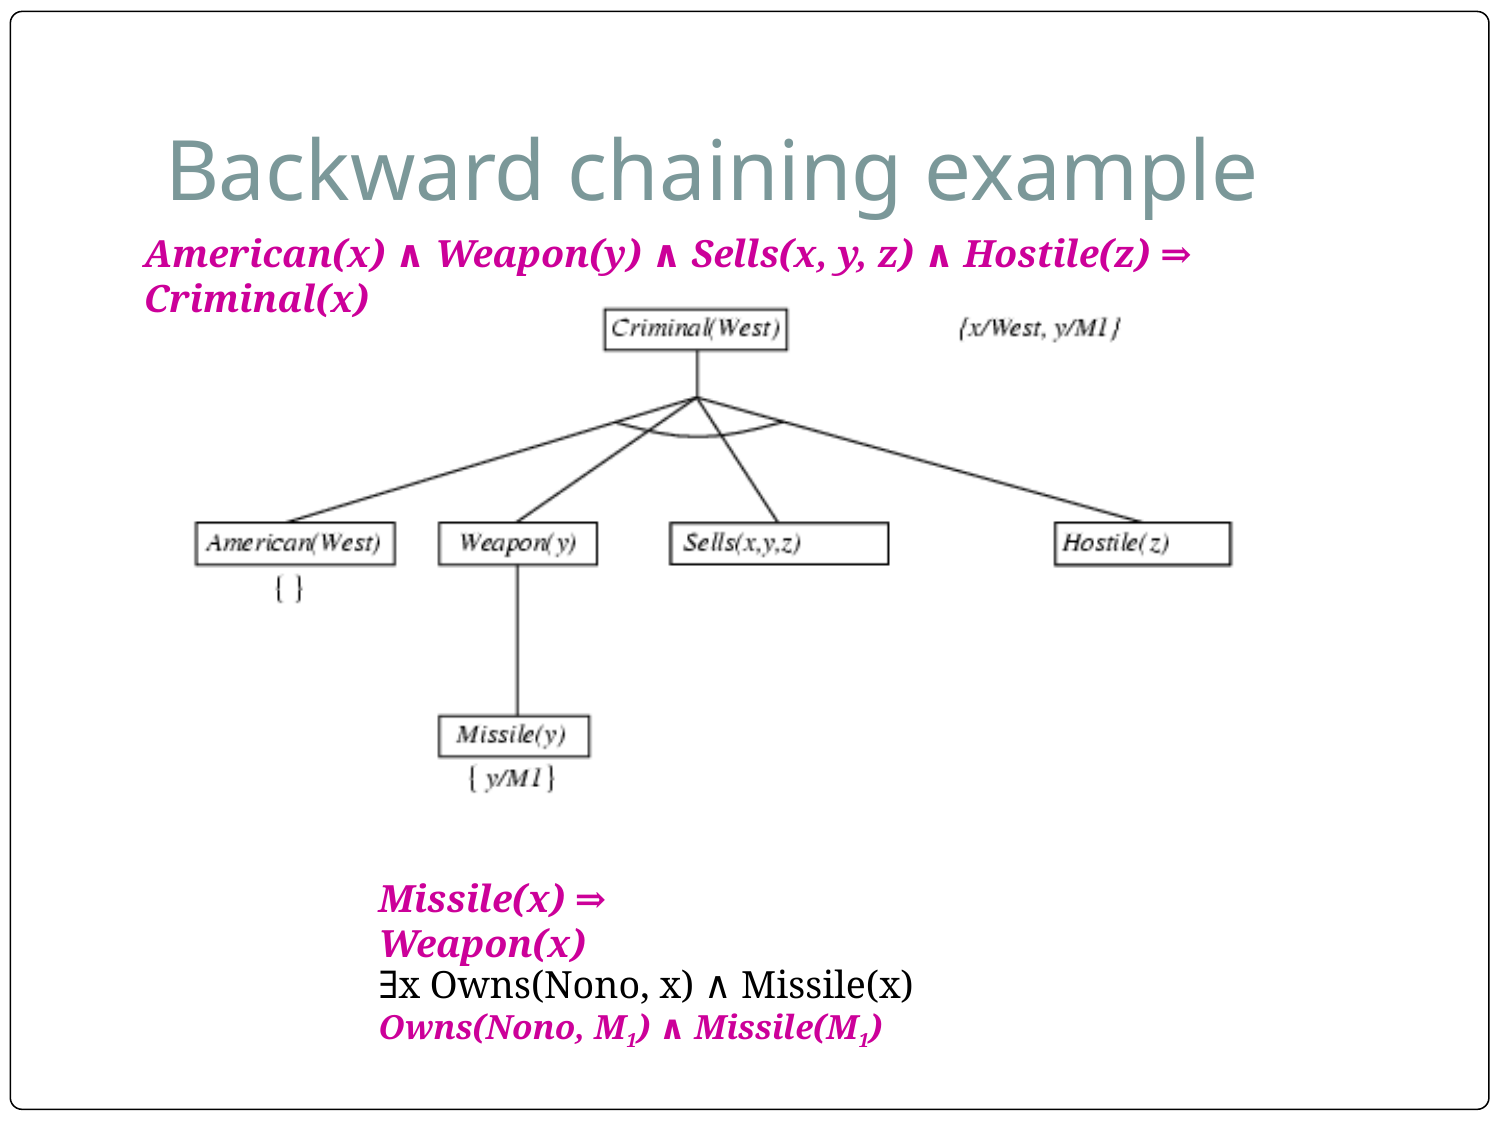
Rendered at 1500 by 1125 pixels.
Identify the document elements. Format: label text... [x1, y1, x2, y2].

text_box American(x) ∧ Weapon(y) ∧ Sells(x, y, z) ∧ Hostile(z) ⇒ Criminal(x) [128, 222, 1418, 328]
text_box ∃x Owns(Nono, x) ∧ Missile(x) Owns(Nono, M1) ∧ Missile(M1) [363, 953, 938, 1059]
title Backward chaining example [150, 45, 1425, 233]
text_box Missile(x) ⇒ Weapon(x) [363, 867, 787, 973]
picture [174, 299, 1301, 812]
